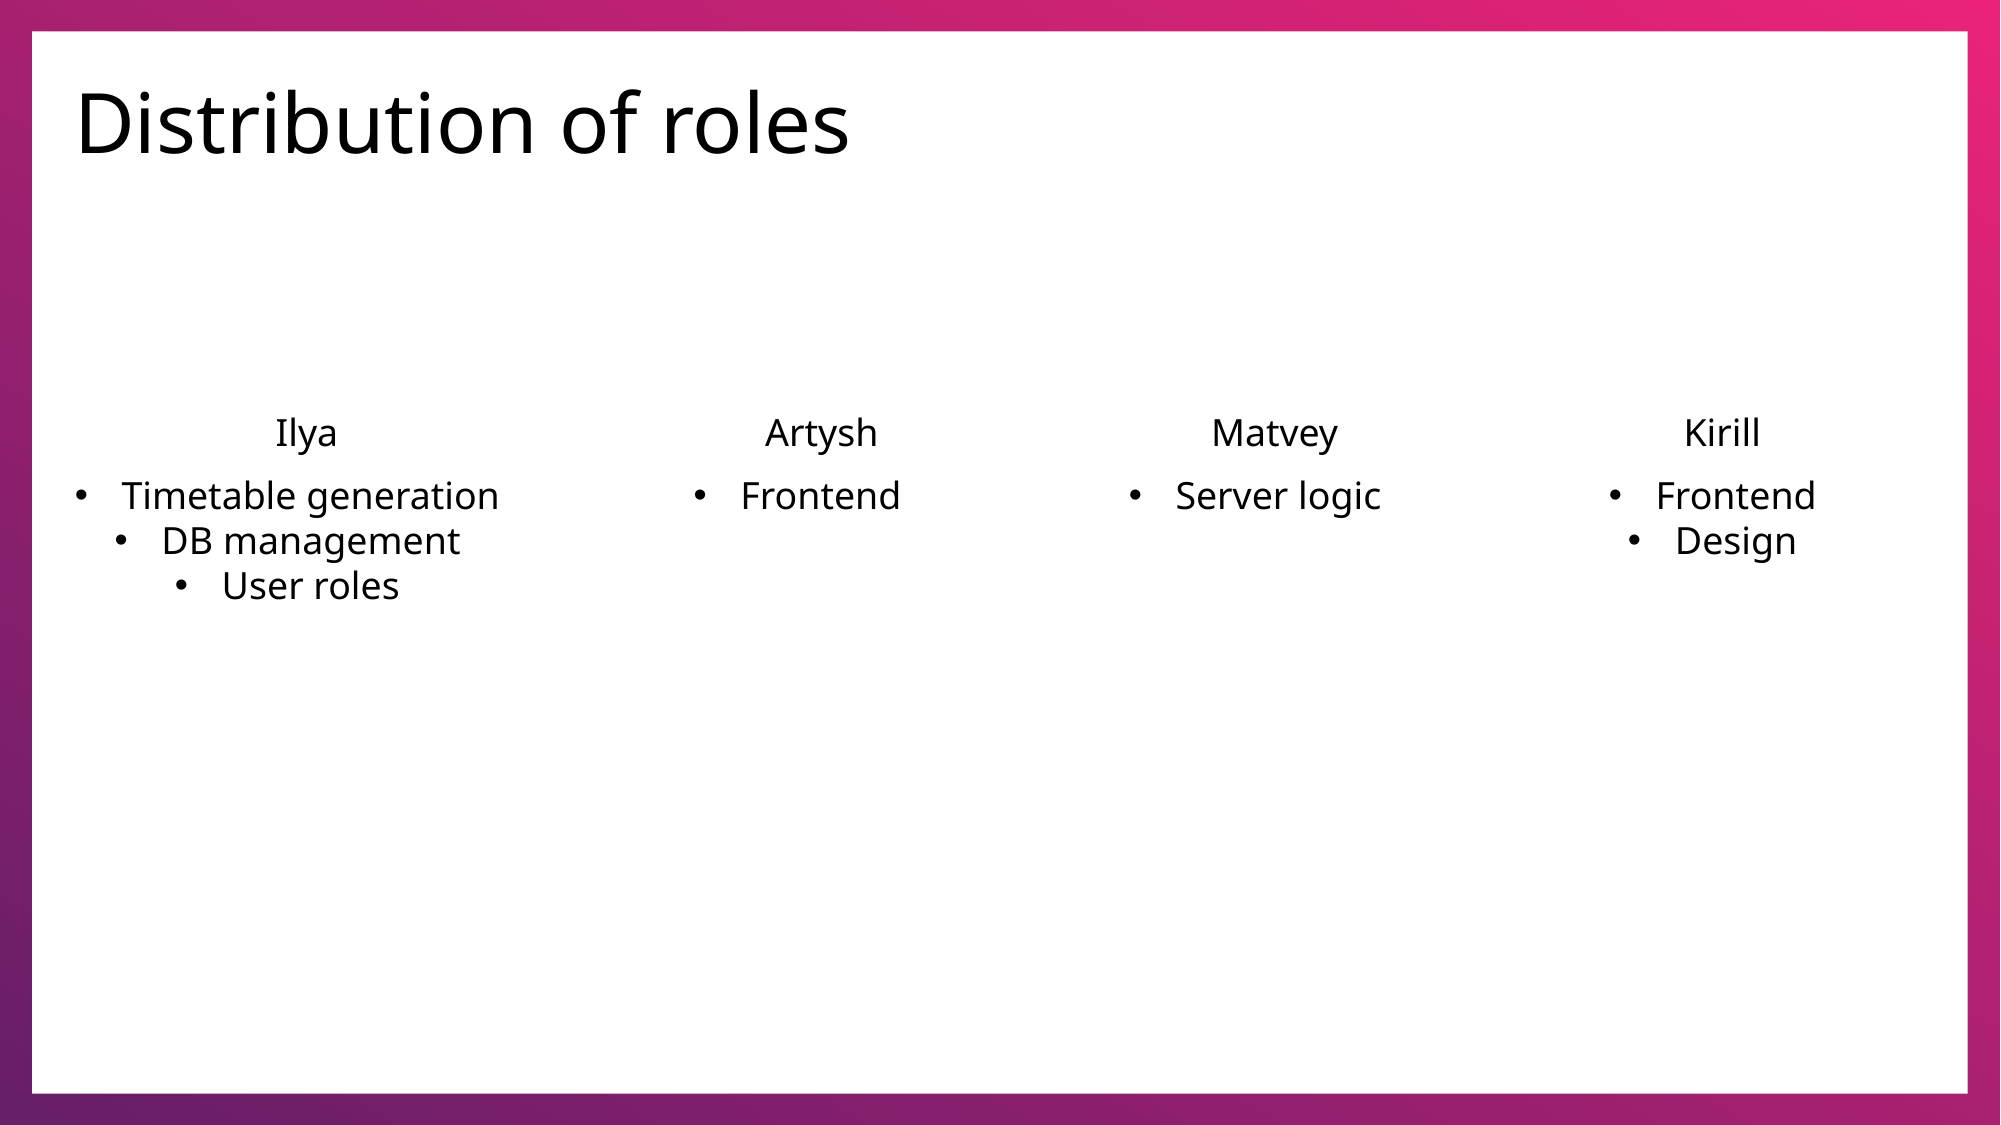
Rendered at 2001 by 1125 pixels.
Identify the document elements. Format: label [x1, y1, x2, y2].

text_box [0, 0, 2000, 1125]
